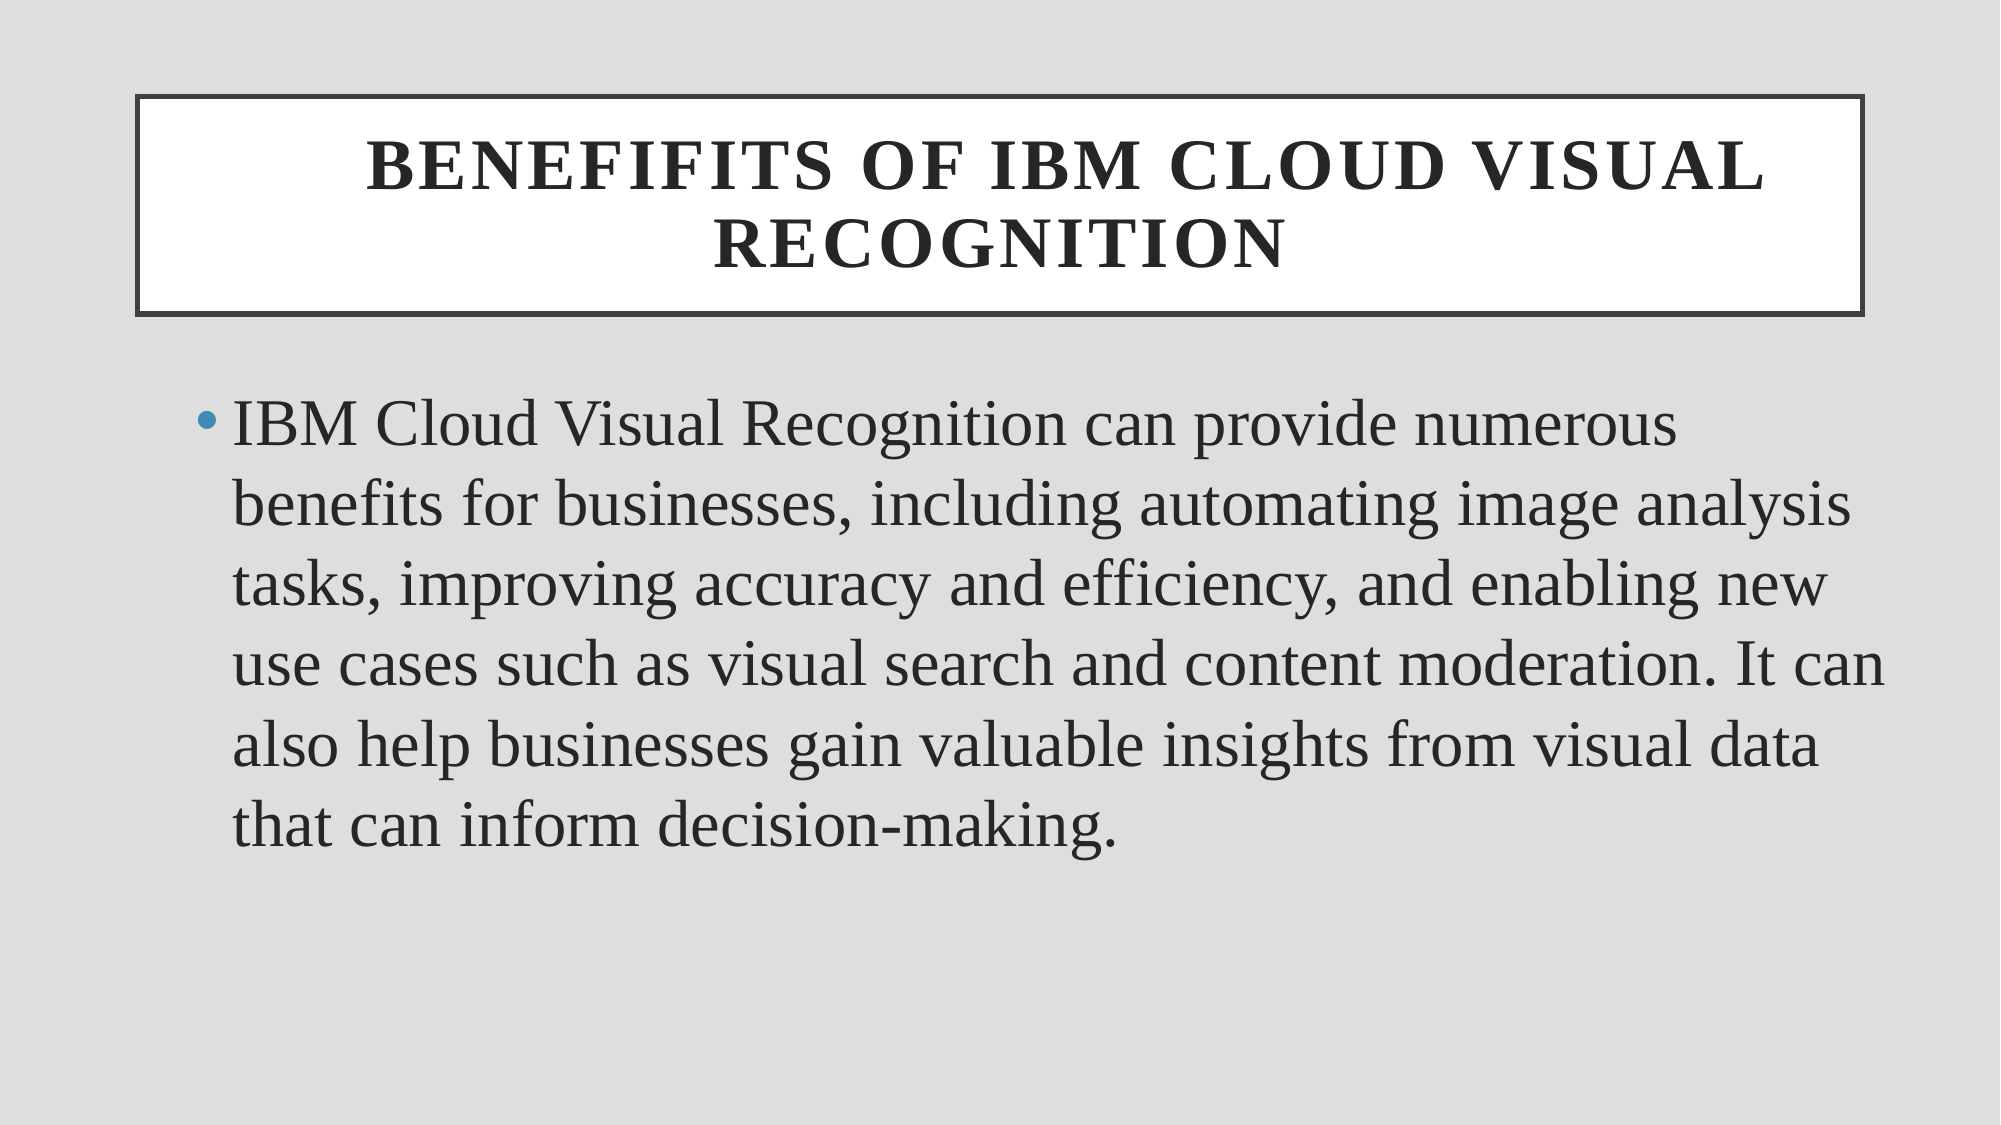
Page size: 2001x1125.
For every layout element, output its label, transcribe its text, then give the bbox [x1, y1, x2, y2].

title Benefifits of IBM Cloud Visual Recognition [135, 94, 1865, 317]
list IBM Cloud Visual Recognition can provide numerous benefits for businesses, including automating image analysis tasks, improving accuracy and efficiency, and enabling new use cases such as visual search and content moderation. It can also help businesses gain valuable insights from visual data that can inform decision-making. [180, 371, 1906, 1086]
